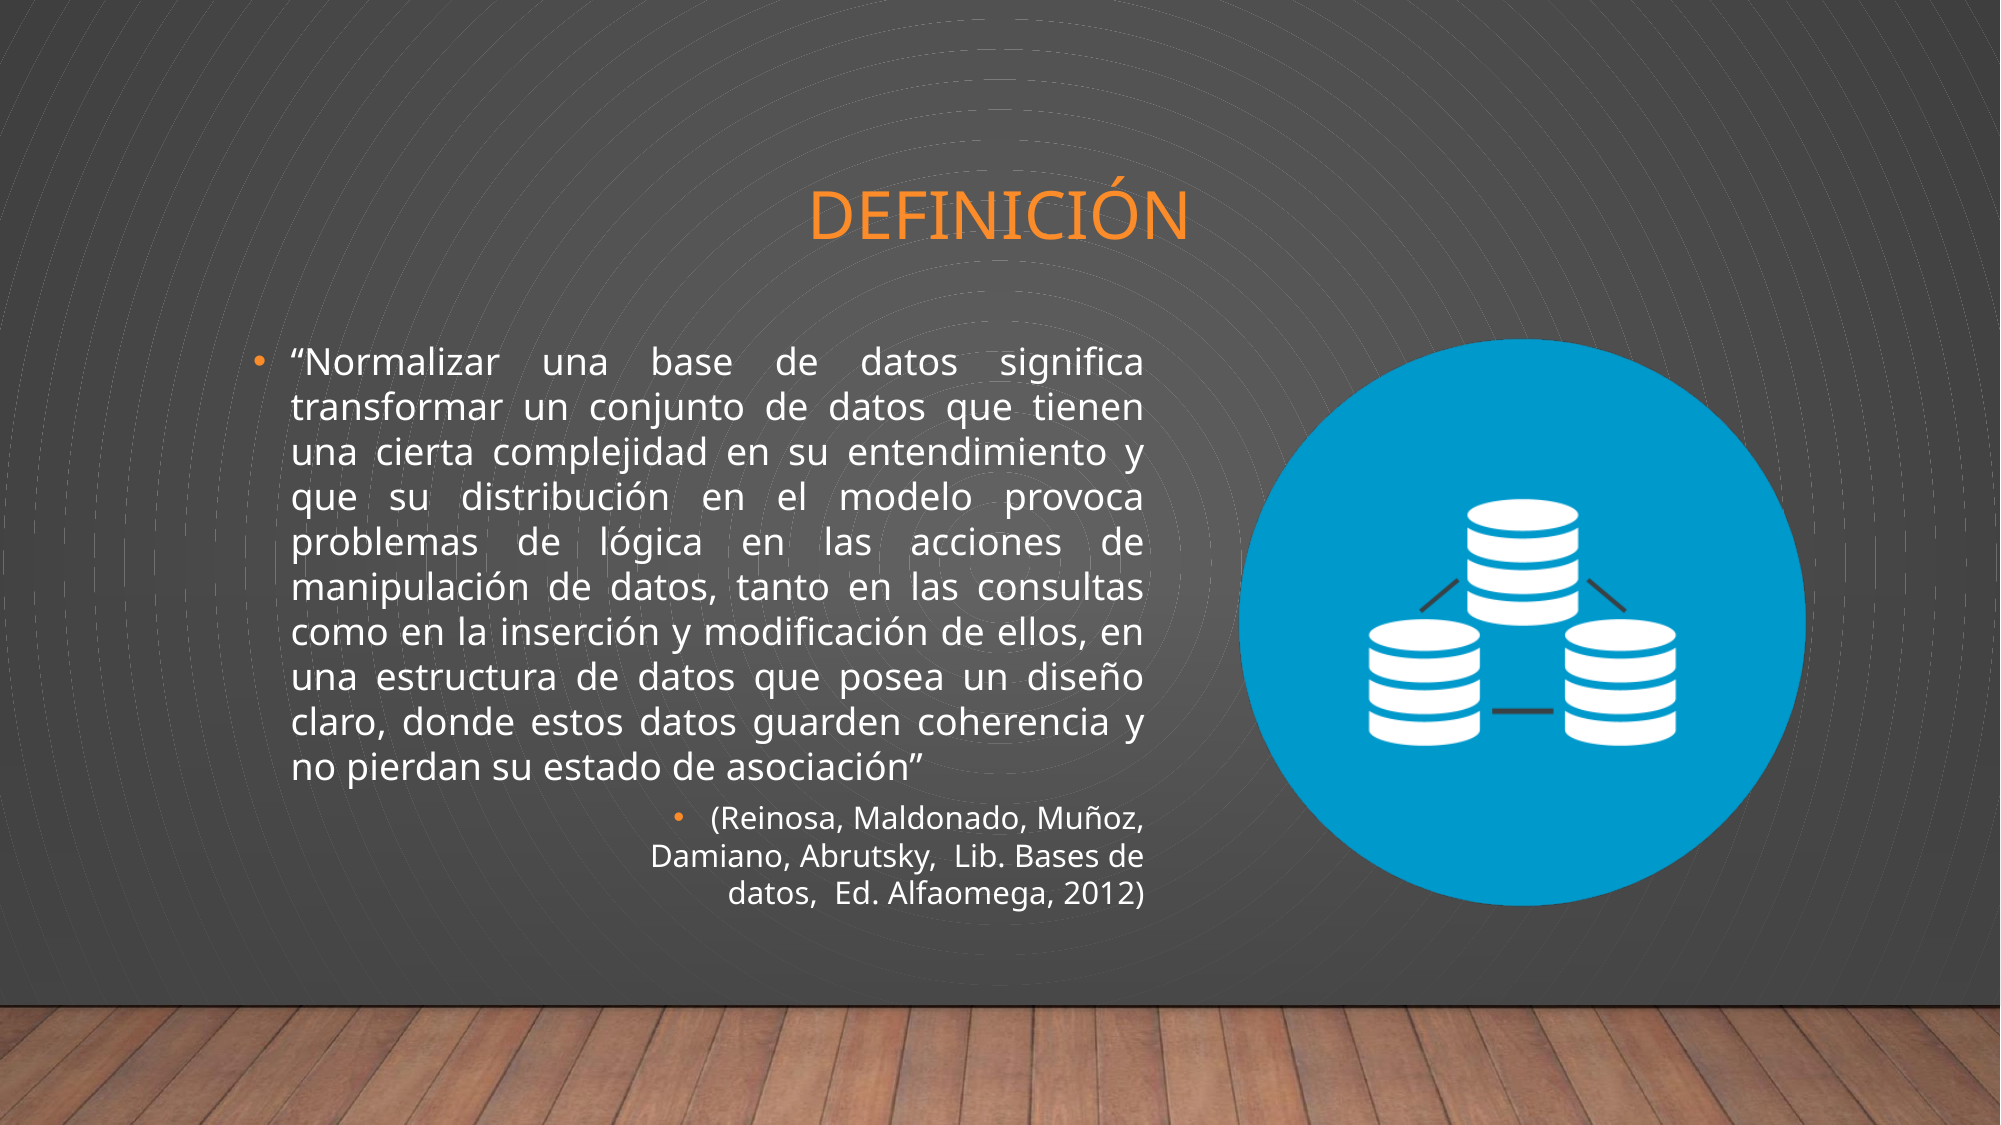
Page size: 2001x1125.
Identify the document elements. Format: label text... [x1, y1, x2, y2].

title DEFINICIÓN [238, 131, 1763, 305]
list “Normalizar una base de datos significa transformar un conjunto de datos que tienen una cierta complejidad en su entendimiento y que su distribución en el modelo provoca problemas de lógica en las acciones de manipulación de datos, tanto en las consultas como en la inserción y modificación de ellos, en una estructura de datos que posea un diseño claro, donde estos datos guarden coherencia y no pierdan su estado de asociación” (Reinosa, Maldonado, Muñoz, Damiano, Abrutsky, Lib. Bases de datos, Ed. Alfaomega, 2012) [238, 330, 1161, 939]
picture [1234, 335, 1810, 910]
picture [0, 1005, 2000, 1125]
